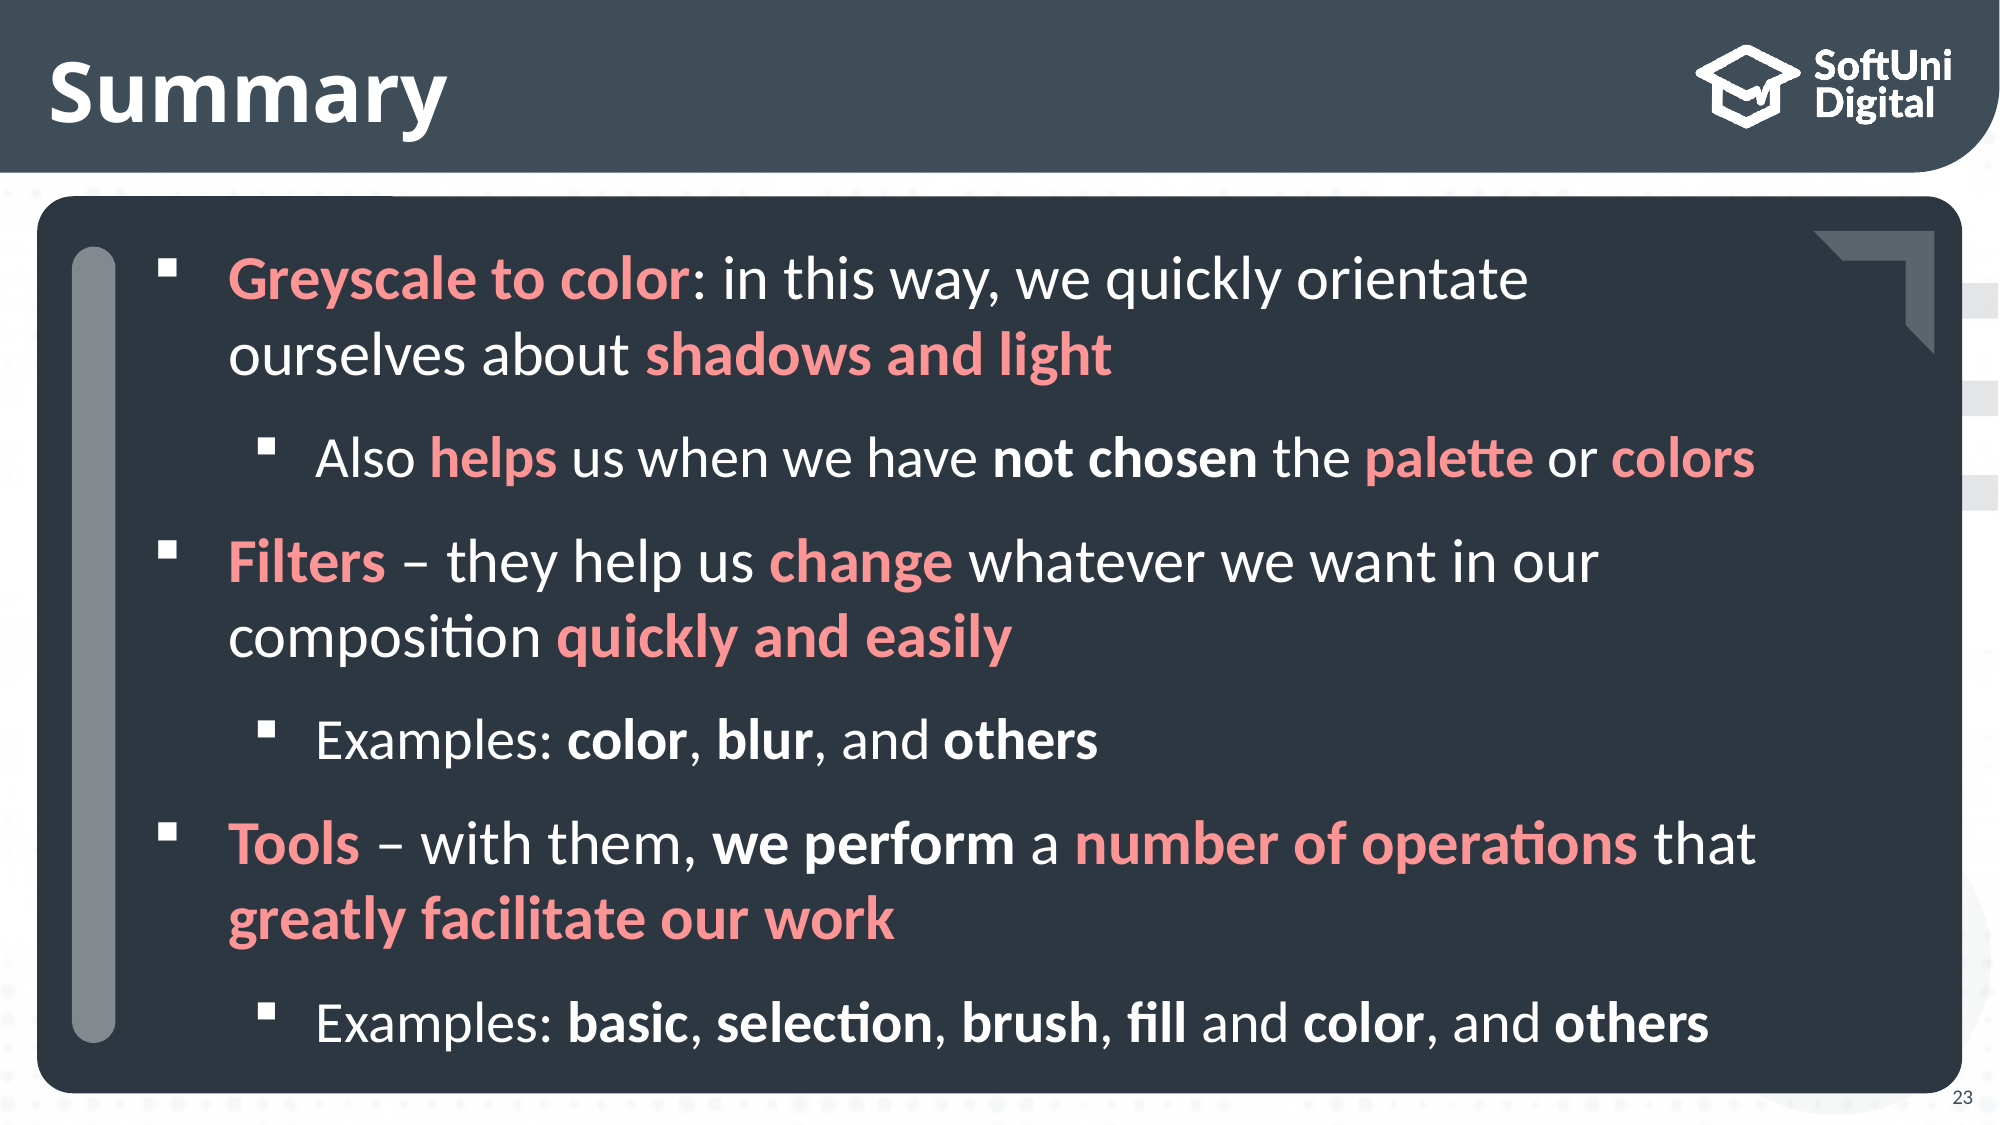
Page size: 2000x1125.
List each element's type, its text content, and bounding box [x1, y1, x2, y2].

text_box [36, 196, 1963, 1094]
picture [1694, 42, 1957, 131]
title Summary [31, 16, 1673, 162]
slide_number 23 [1927, 1067, 1989, 1117]
